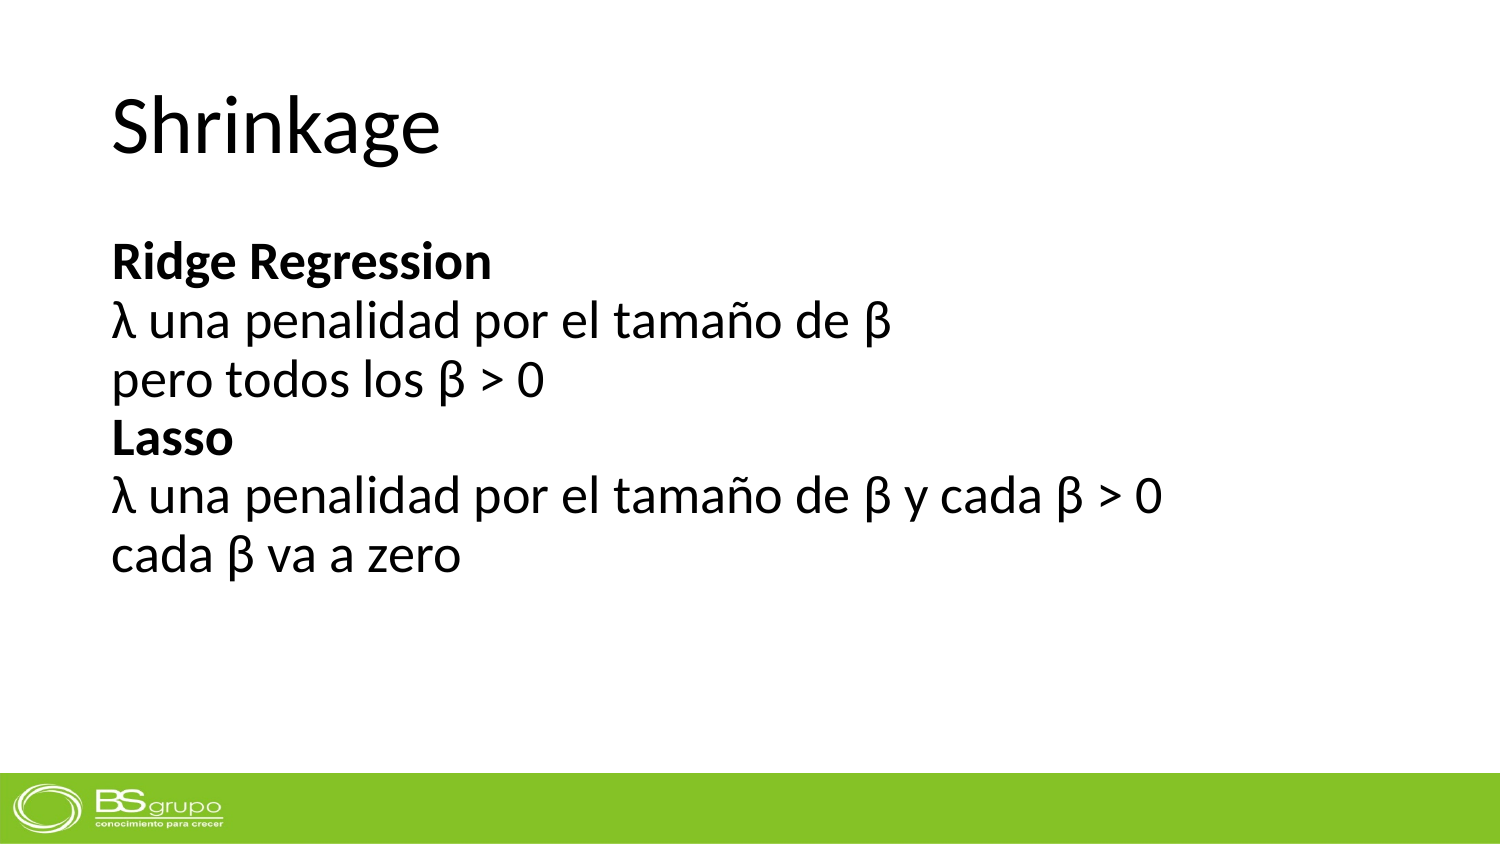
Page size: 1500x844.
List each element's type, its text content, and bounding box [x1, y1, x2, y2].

title Shrinkage [103, 44, 1397, 208]
picture [0, 773, 1500, 844]
list Ridge Regression λ una penalidad por el tamaño de β pero todos los β > 0 Lasso λ una penalidad por el tamaño de β y cada β > 0 cada β va a zero [103, 224, 1397, 760]
